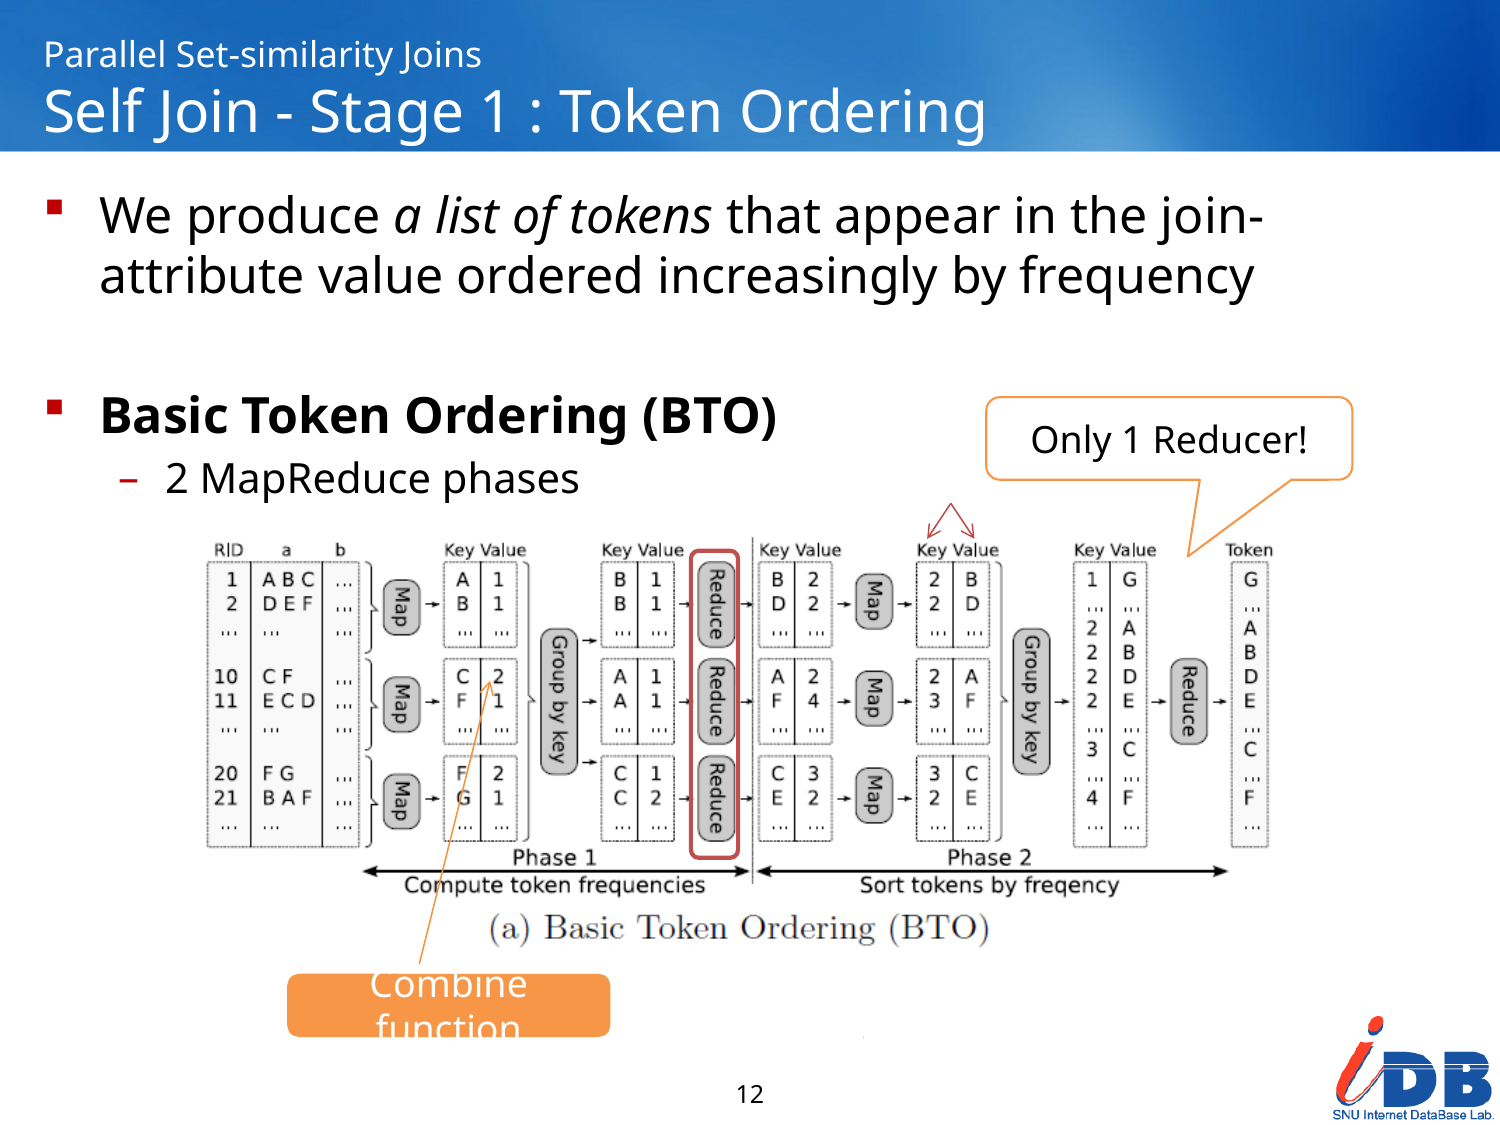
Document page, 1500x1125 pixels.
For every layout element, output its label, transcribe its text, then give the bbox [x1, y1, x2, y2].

text_box Only 1 Reducer! [984, 394, 1355, 513]
title Parallel Set-similarity Joins Self Join - Stage 1 : Token Ordering [28, 23, 1472, 153]
picture [0, 0, 1500, 1125]
slide_number 12 [697, 1078, 803, 1114]
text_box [926, 503, 948, 540]
list We produce a list of tokens that appear in the join-attribute value ordered increasingly by frequency Basic Token Ordering (BTO) 2 MapReduce phases [28, 175, 1472, 1067]
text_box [418, 680, 491, 965]
text_box Combine function [287, 973, 611, 1038]
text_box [950, 503, 975, 540]
